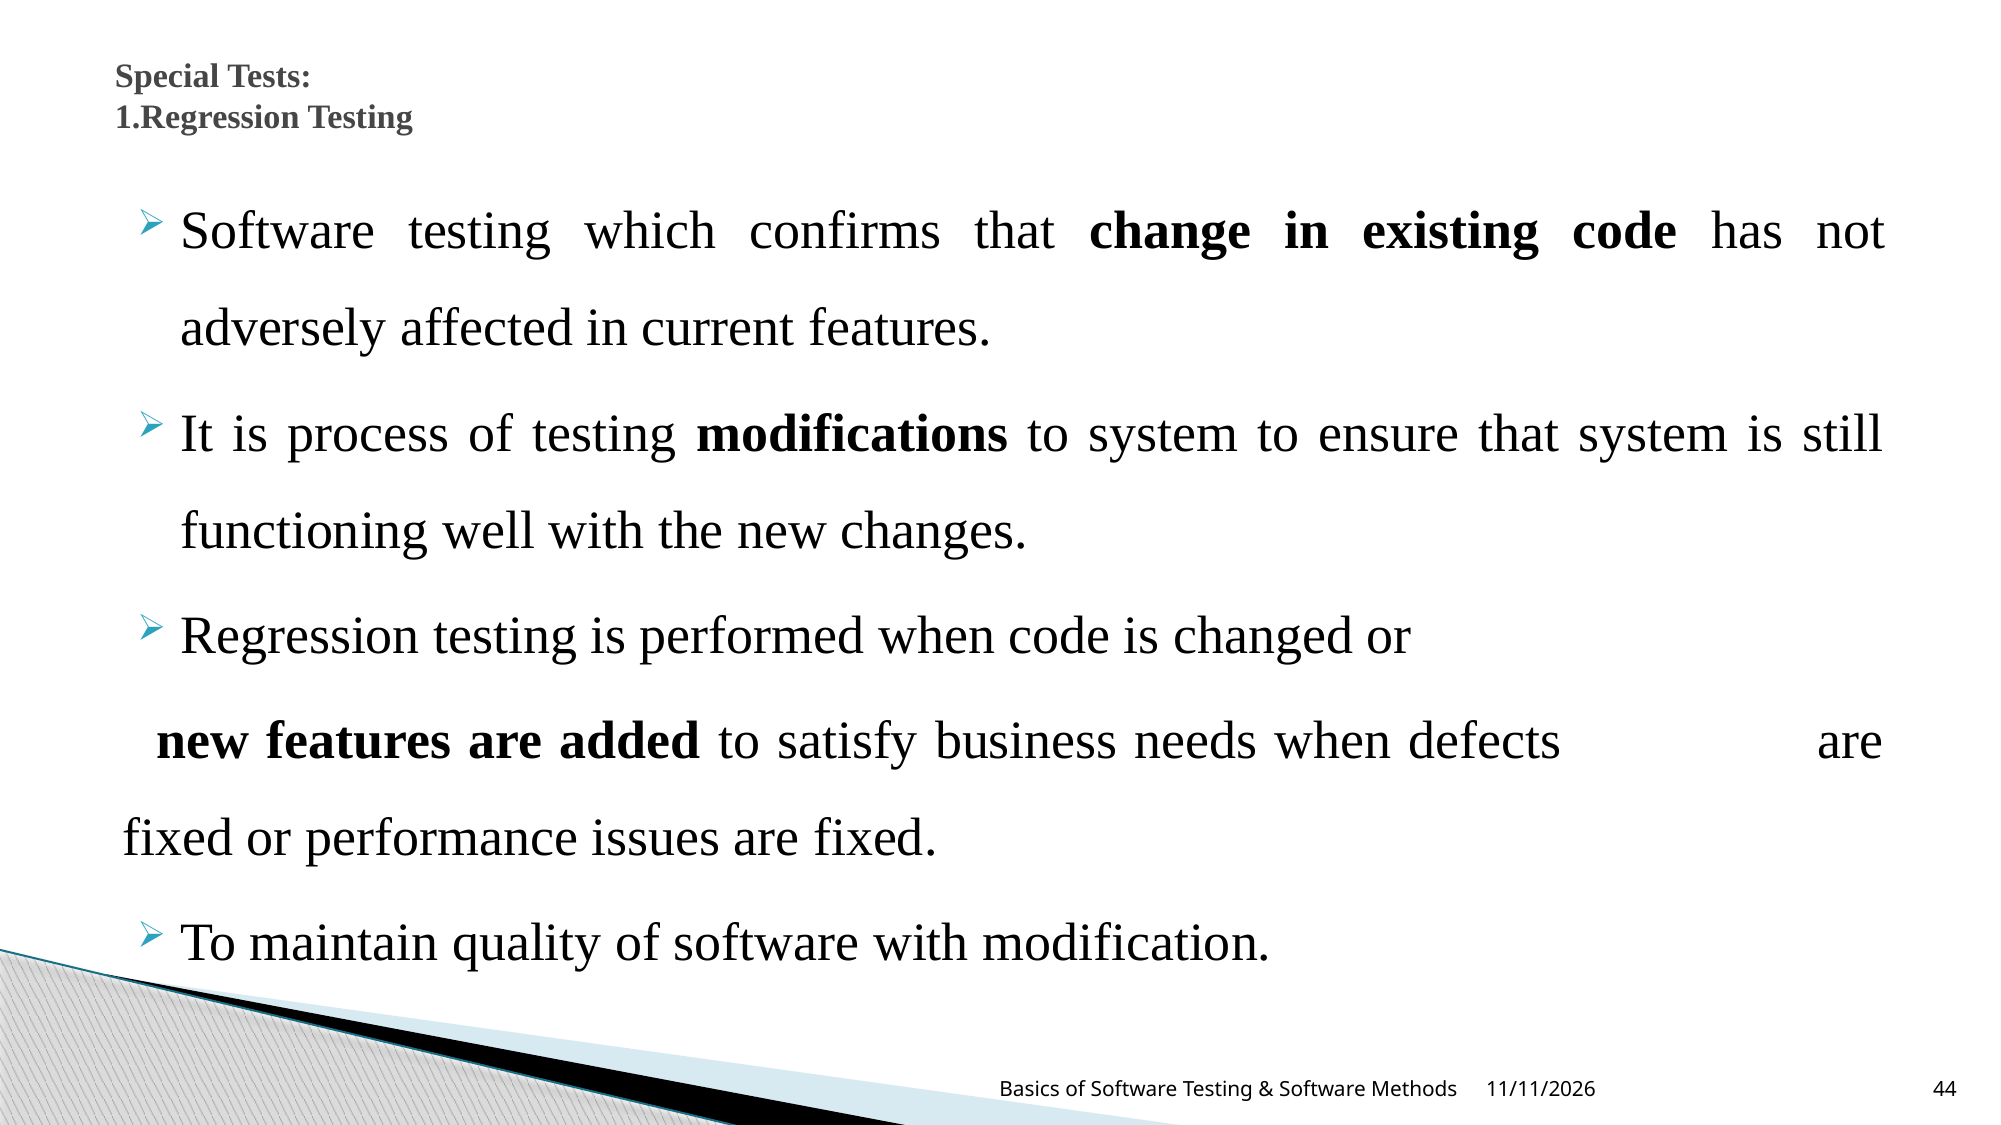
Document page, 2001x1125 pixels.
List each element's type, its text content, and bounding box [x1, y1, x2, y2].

title Special Tests: 1.Regression Testing [99, 45, 1900, 144]
list Software testing which confirms that change in existing code has not adversely affected in current features. It is process of testing modifications to system to ensure that system is still functioning well with the new changes. Regression testing is performed when code is changed or new features are added to satisfy business needs when defects are fixed or performance issues are fixed. To maintain quality of software with modification. [107, 155, 1900, 986]
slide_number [1473, 1051, 1891, 1112]
footer Basics of Software Testing & Software Methods [957, 1051, 1473, 1112]
slide_number 44 [1891, 1051, 1972, 1112]
